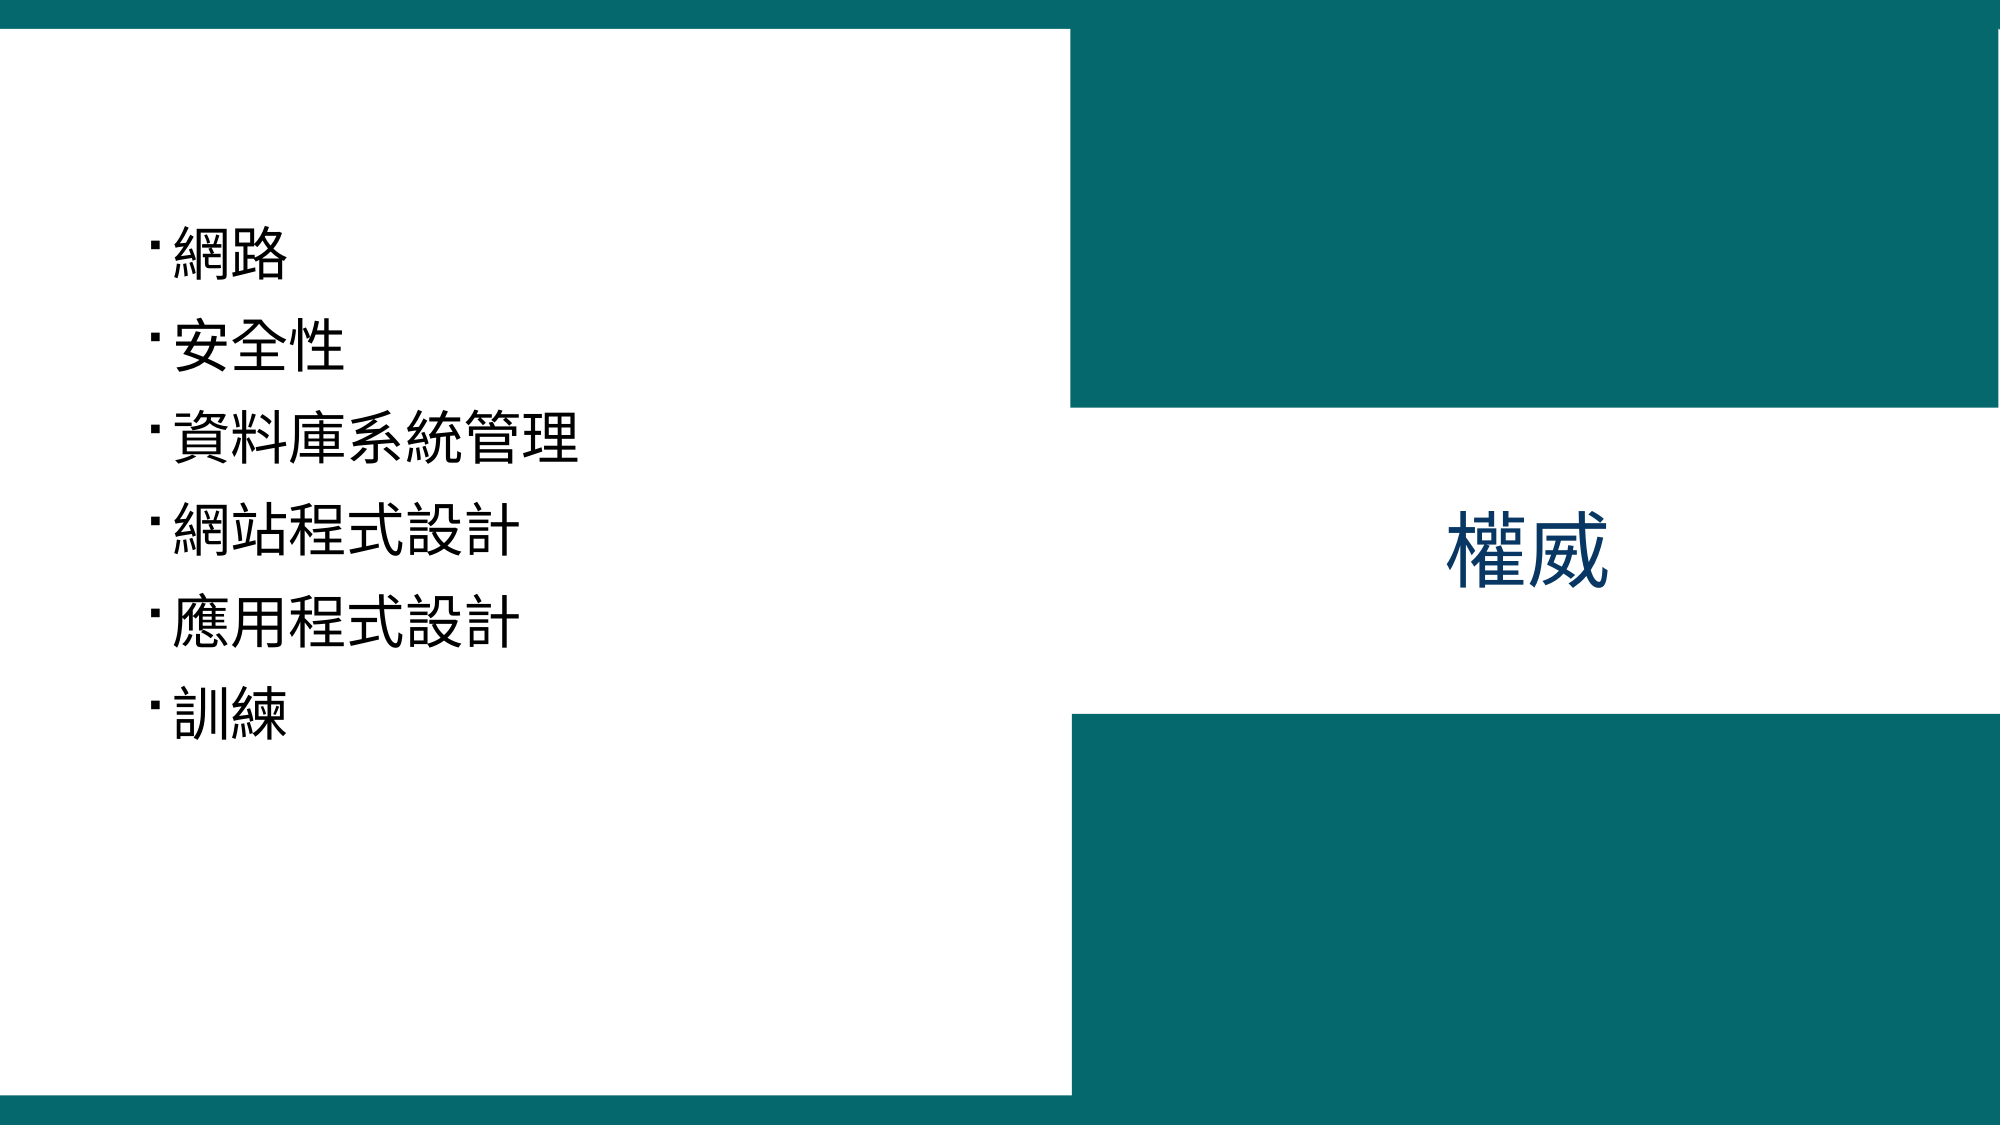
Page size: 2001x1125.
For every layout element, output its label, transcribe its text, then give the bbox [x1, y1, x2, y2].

title 權威 [1056, 410, 1999, 701]
list 網路 安全性 資料庫系統管理 網站程式設計 應用程式設計 訓練 [127, 217, 930, 908]
text_box [1071, 713, 2000, 1123]
text_box [1069, 0, 1999, 409]
text_box [0, 29, 2000, 1096]
